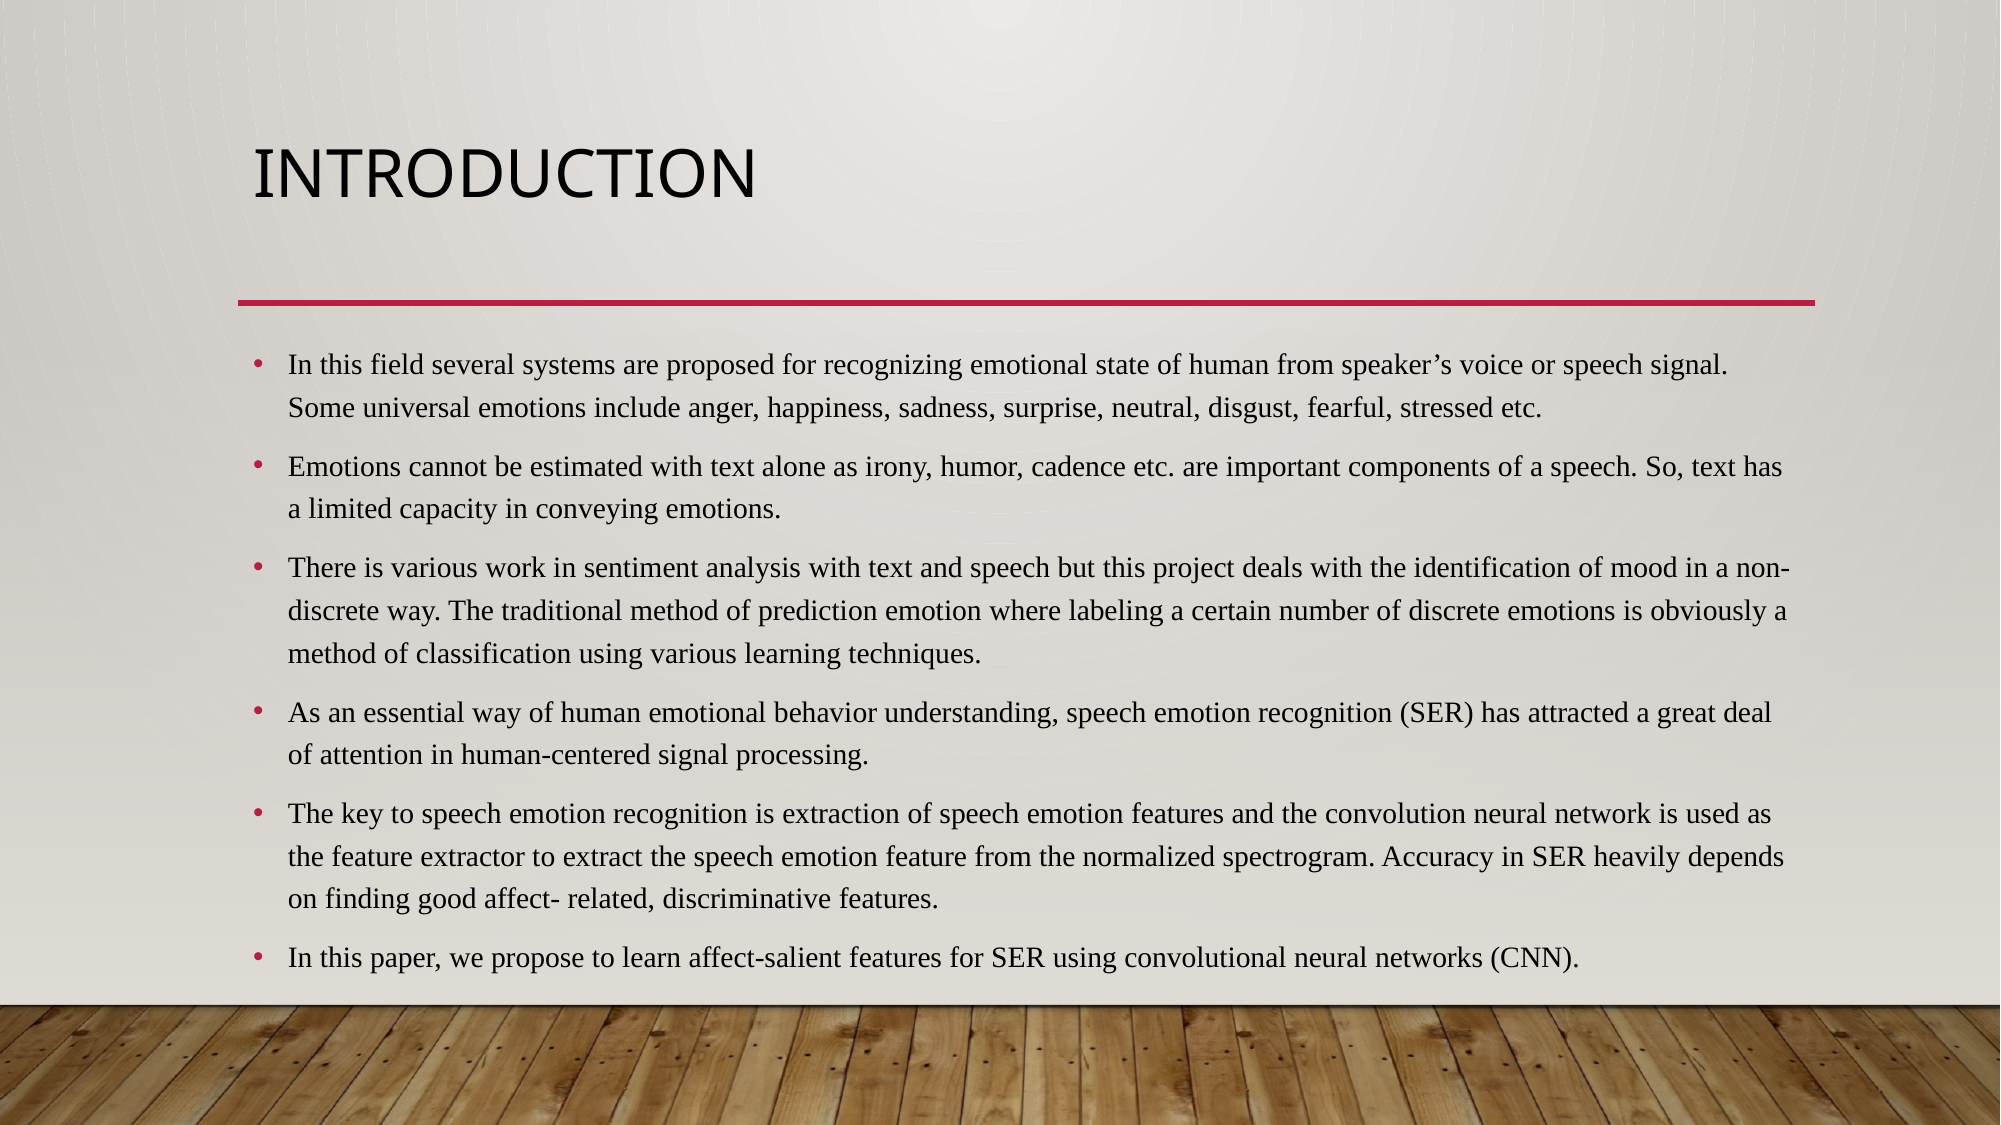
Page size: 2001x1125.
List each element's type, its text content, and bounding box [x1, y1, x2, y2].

list In this field several systems are proposed for recognizing emotional state of human from speaker’s voice or speech signal. Some universal emotions include anger, happiness, sadness, surprise, neutral, disgust, fearful, stressed etc. Emotions cannot be estimated with text alone as irony, humor, cadence etc. are important components of a speech. So, text has a limited capacity in conveying emotions. There is various work in sentiment analysis with text and speech but this project deals with the identification of mood in a non-discrete way. The traditional method of prediction emotion where labeling a certain number of discrete emotions is obviously a method of classification using various learning techniques. As an essential way of human emotional behavior understanding, speech emotion recognition (SER) has attracted a great deal of attention in human-centered signal processing. The key to speech emotion recognition is extraction of speech emotion features and the convolution neural network is used as the feature extractor to extract the speech emotion feature from the normalized spectrogram. Accuracy in SER heavily depends on finding good affect- related, discriminative features. In this paper, we propose to learn affect-salient features for SER using convolutional neural networks (CNN). [238, 330, 1814, 993]
picture [0, 1005, 2000, 1125]
title INTRODUCTION [238, 131, 1814, 305]
